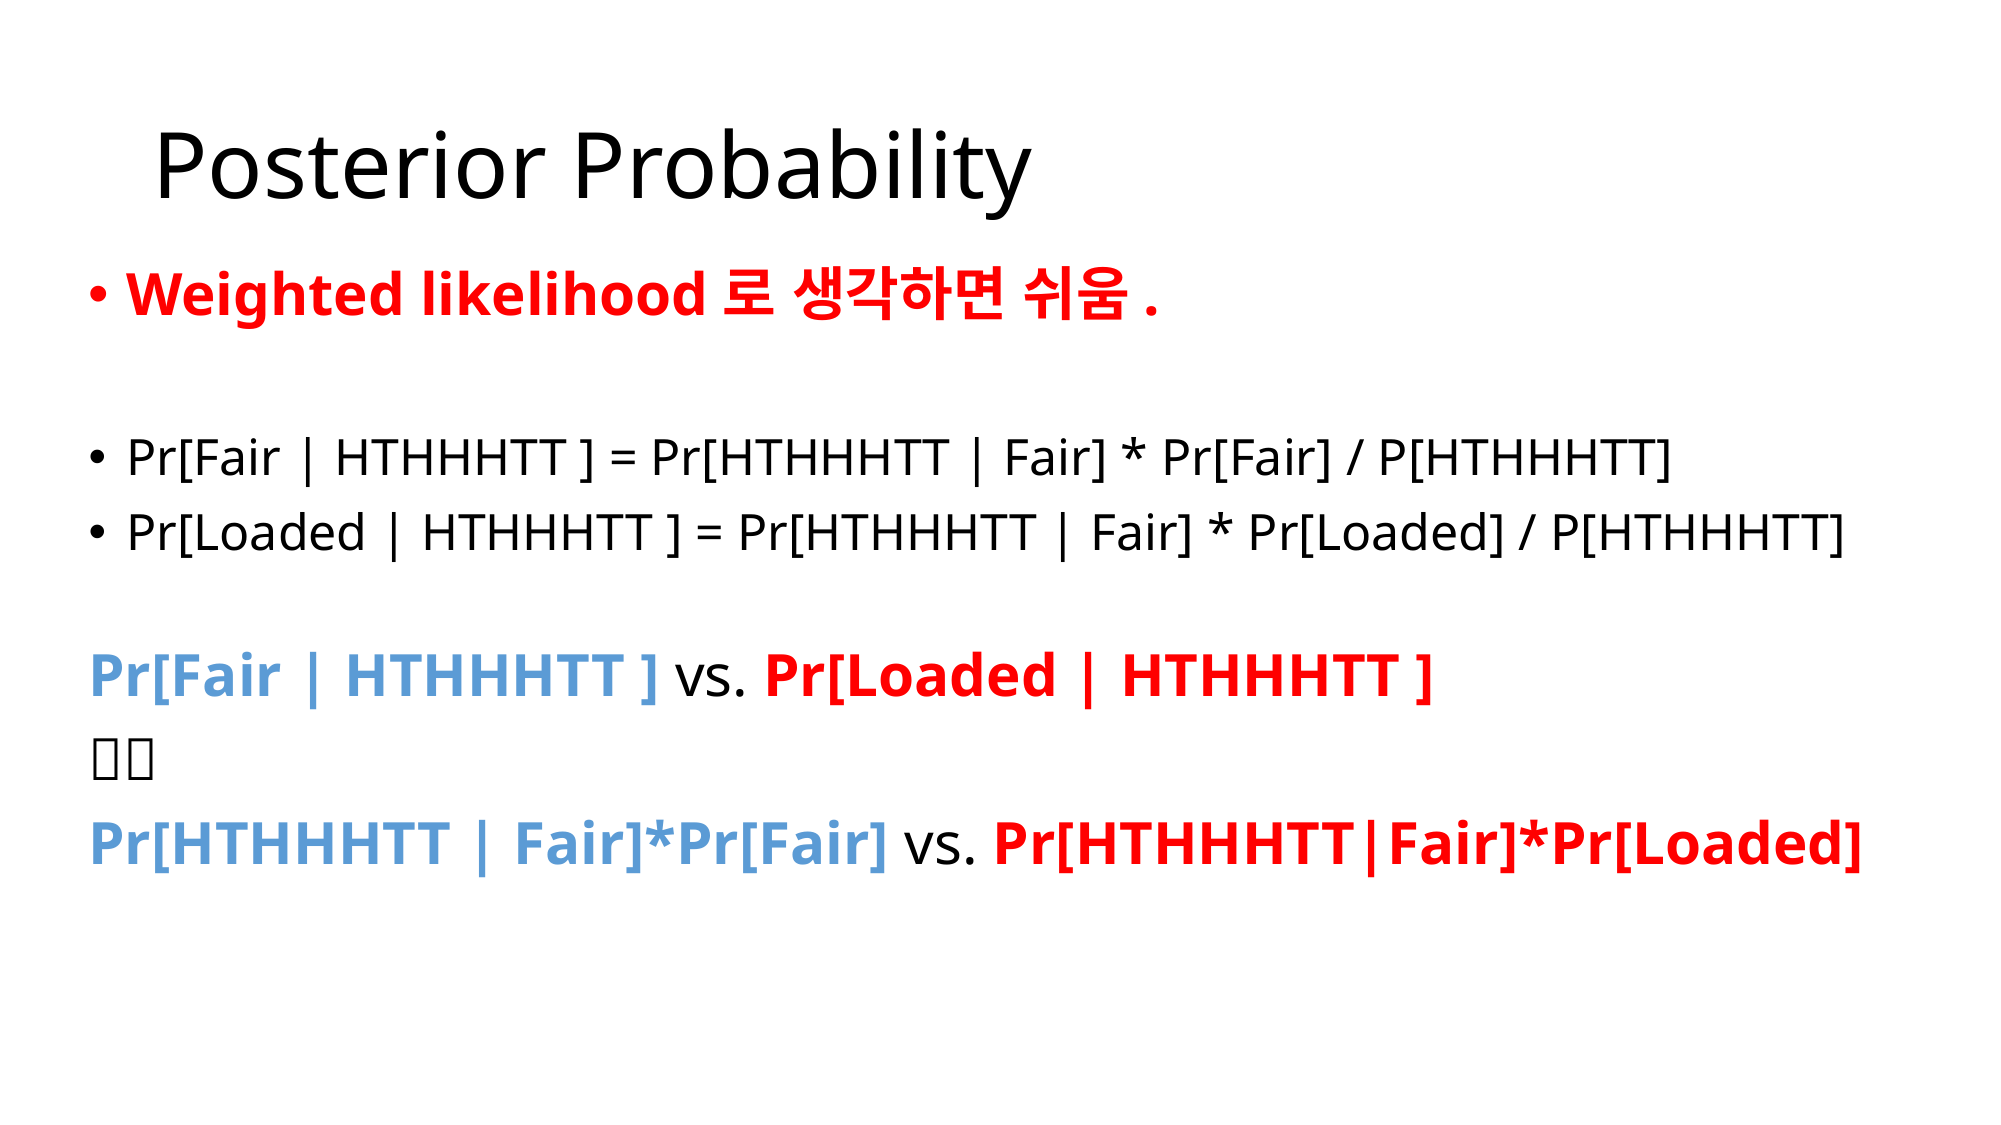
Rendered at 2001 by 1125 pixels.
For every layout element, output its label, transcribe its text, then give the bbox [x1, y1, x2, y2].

list Weighted likelihood로 생각하면 쉬움. Pr[Fair | HTHHHTT ] = Pr[HTHHHTT | Fair] * Pr[Fair] / P[HTHHHTT] Pr[Loaded | HTHHHTT ] = Pr[HTHHHTT | Fair] * Pr[Loaded] / P[HTHHHTT] Pr[Fair | HTHHHTT ] vs. Pr[Loaded | HTHHHTT ]  Pr[HTHHHTT | Fair]*Pr[Fair] vs. Pr[HTHHHTT|Fair]*Pr[Loaded] [73, 257, 1910, 972]
title Posterior Probability [137, 59, 1863, 257]
